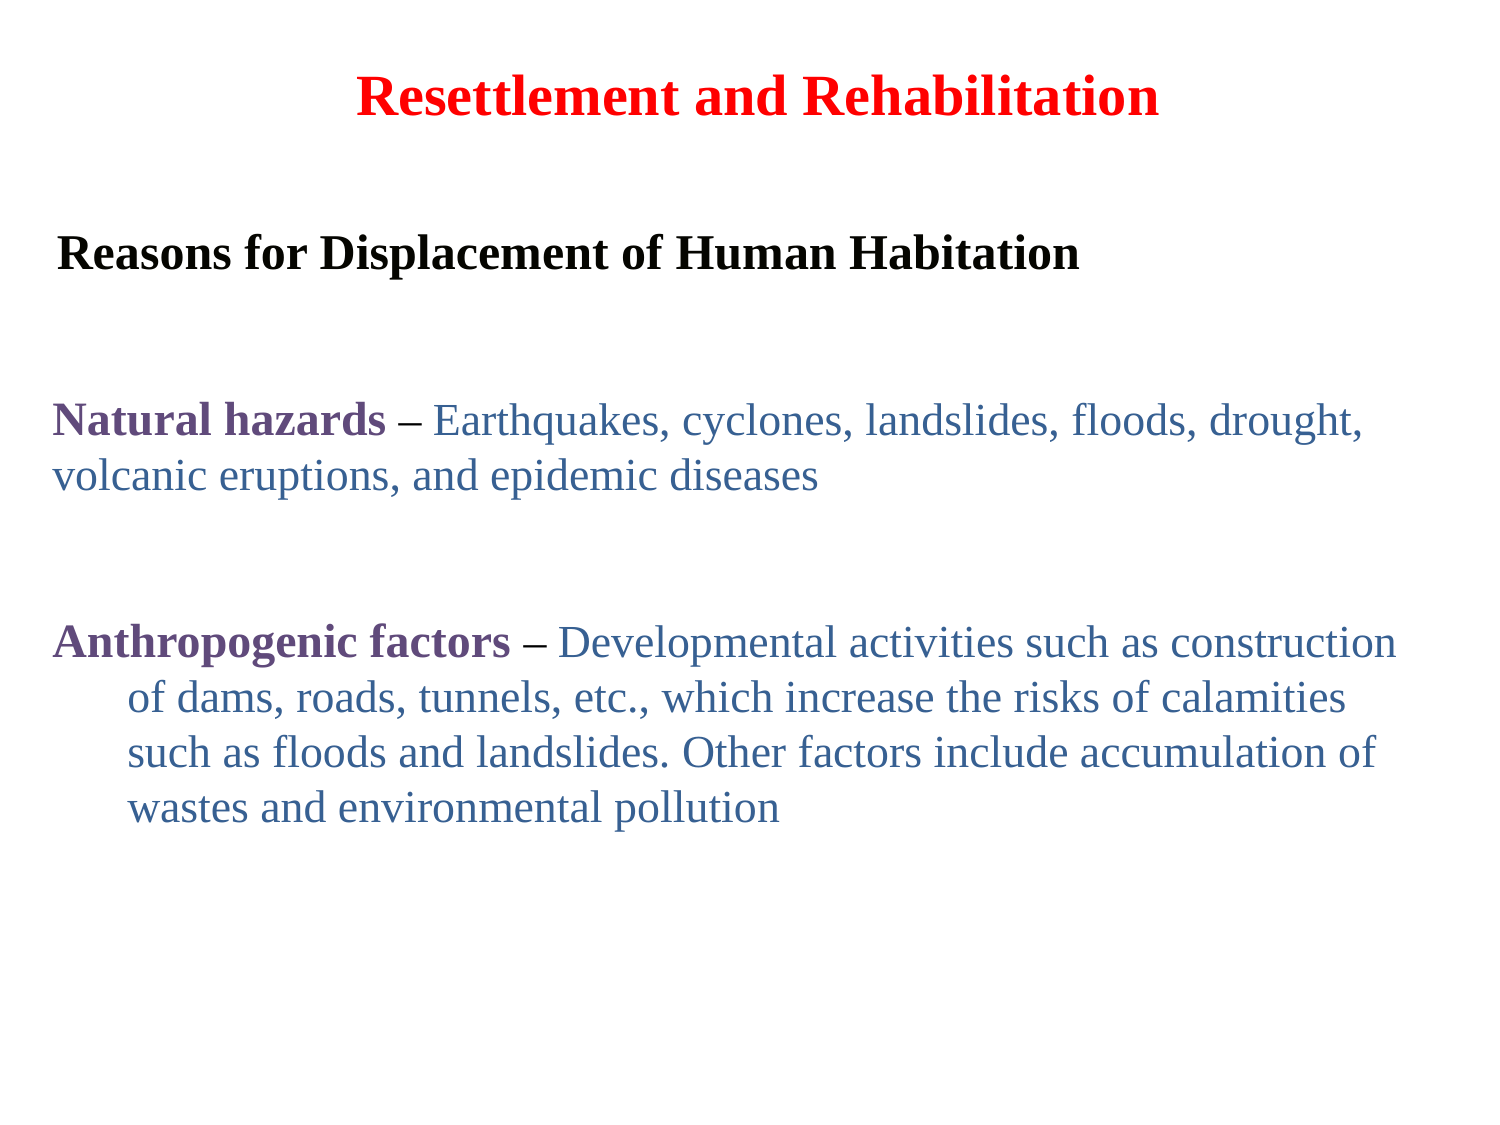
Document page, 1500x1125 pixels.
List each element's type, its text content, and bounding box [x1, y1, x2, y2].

text_box Reasons for Displacement of Human Habitation [42, 212, 1096, 288]
text_box Natural hazards – Earthquakes, cyclones, landslides, floods, drought, volcanic eruptions, and epidemic diseases Anthropogenic factors – Developmental activities such as construction of dams, roads, tunnels, etc., which increase the risks of calamities such as floods and landslides. Other factors include accumulation of wastes and environmental pollution [37, 324, 1438, 895]
text_box Resettlement and Rehabilitation [341, 50, 1176, 135]
